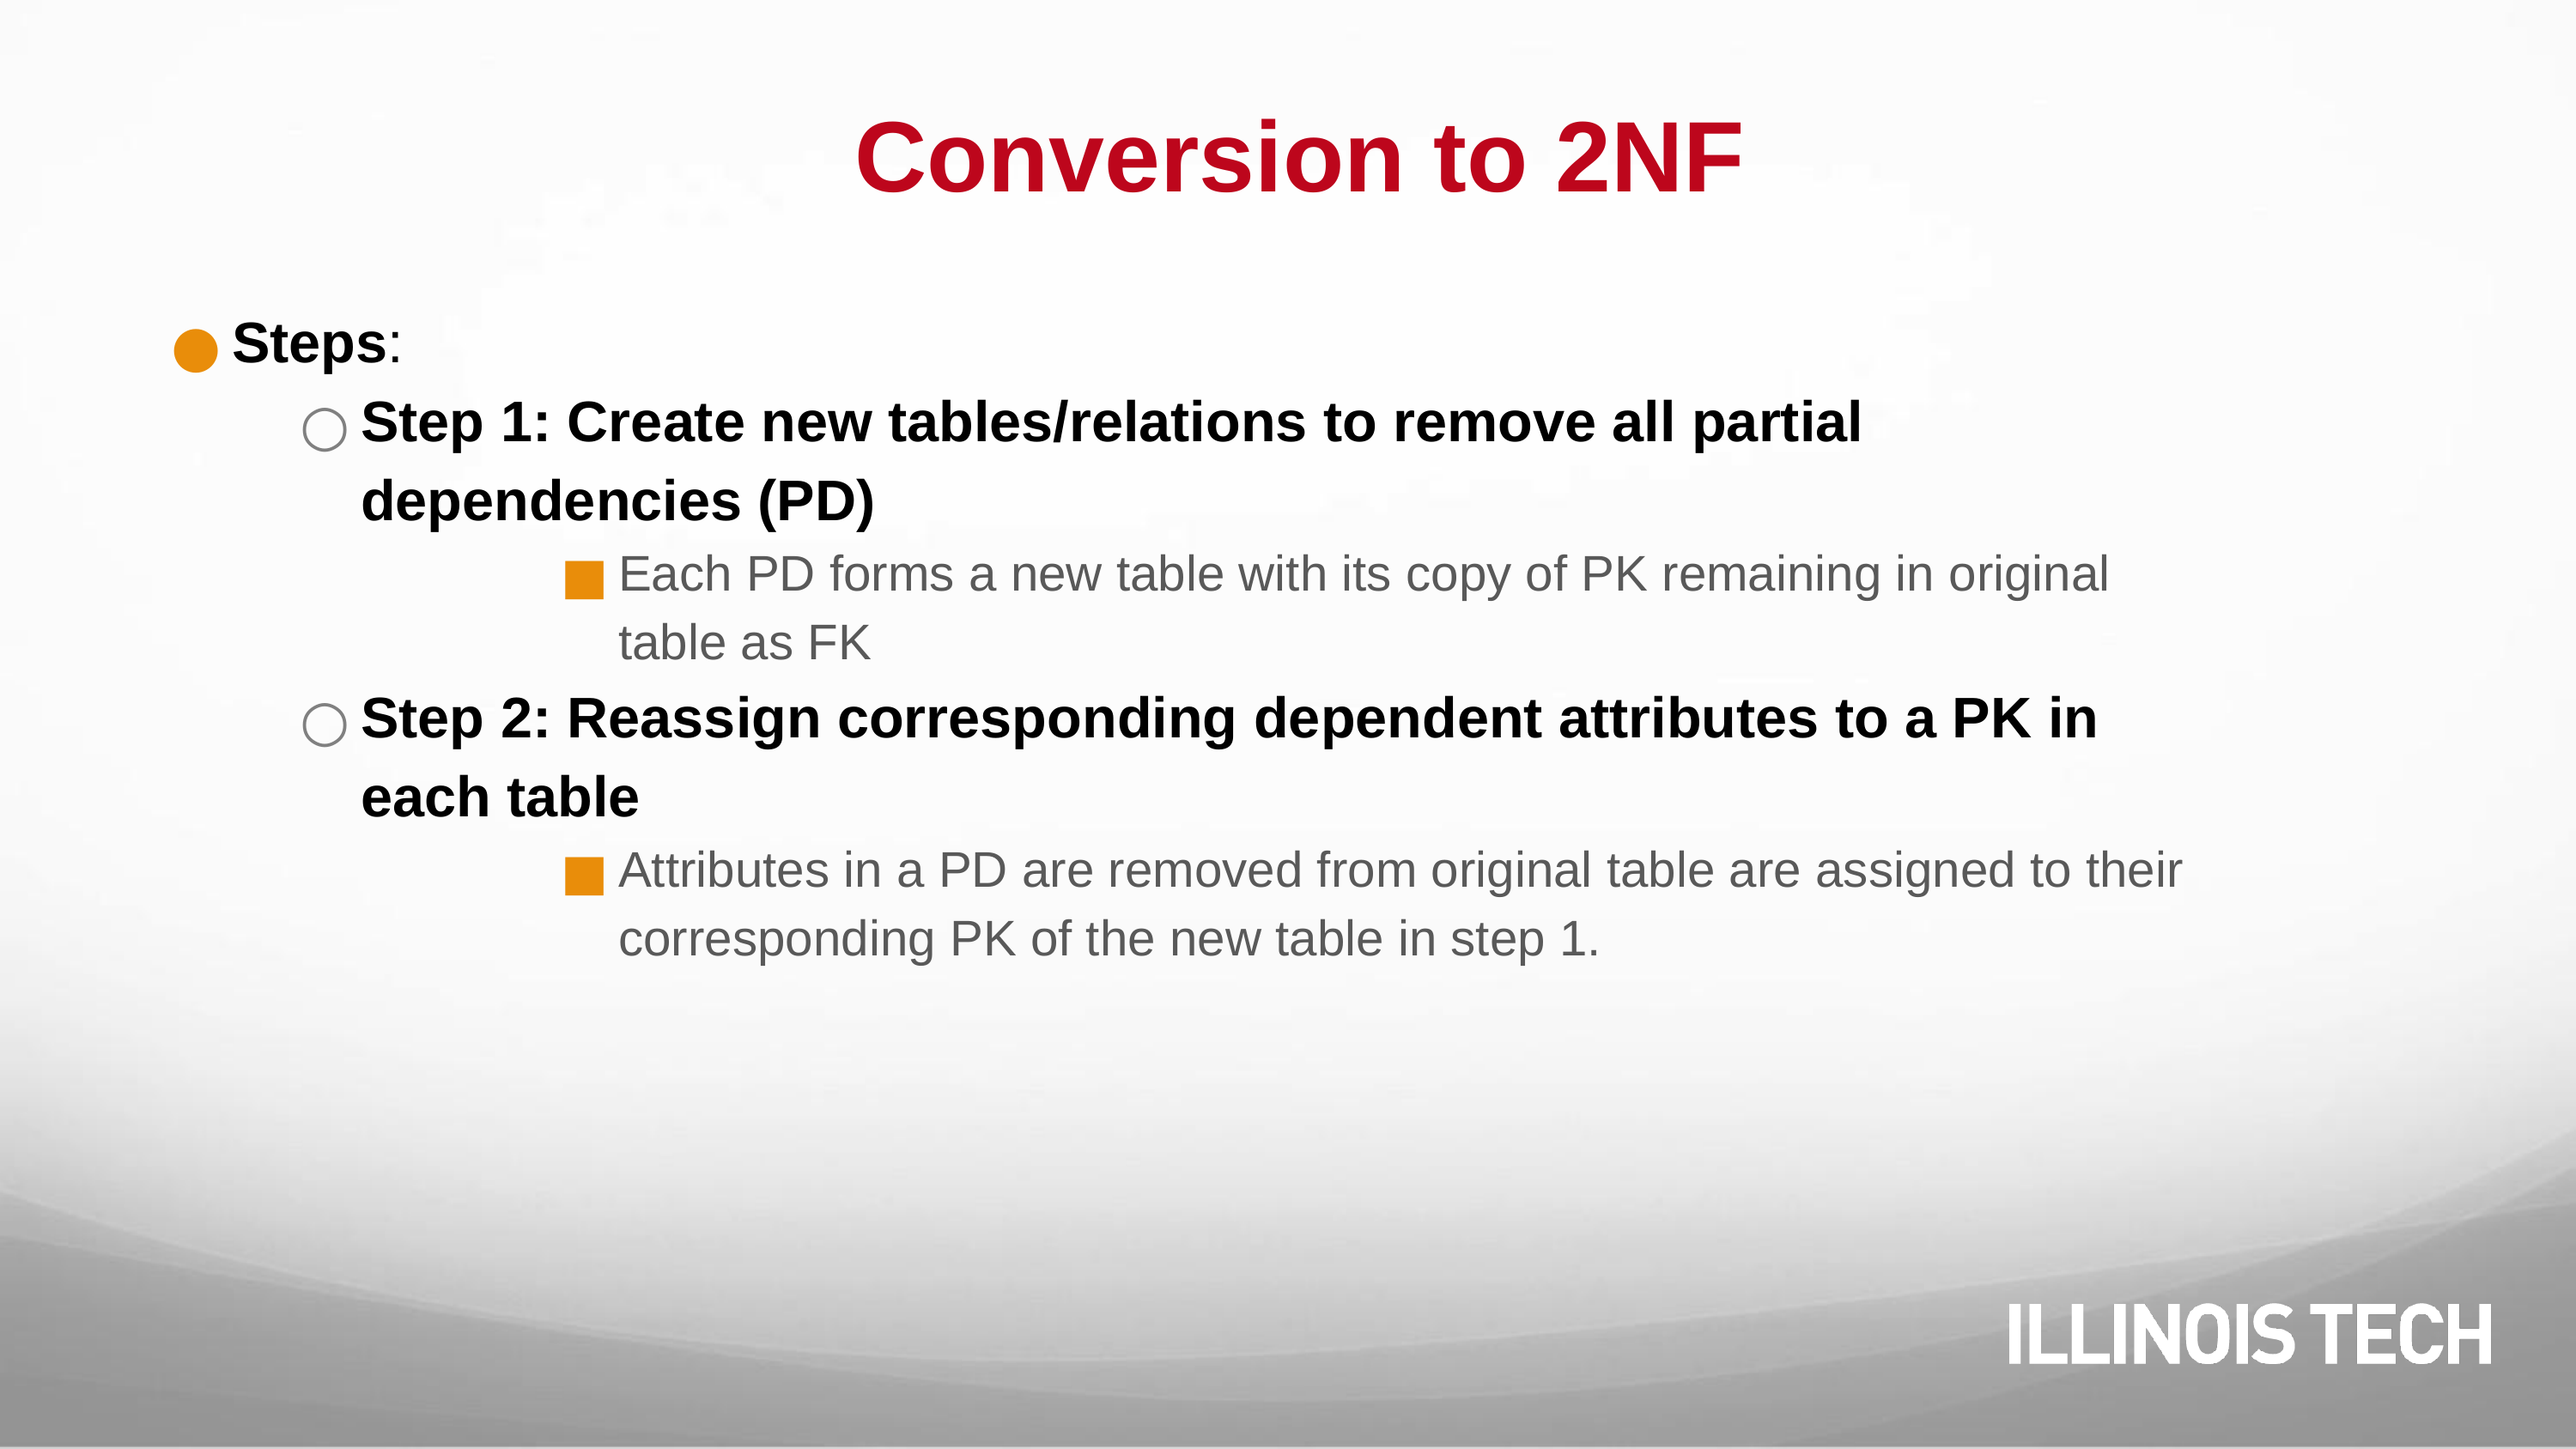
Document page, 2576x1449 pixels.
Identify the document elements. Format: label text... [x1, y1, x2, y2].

picture [0, 0, 2576, 1449]
list Steps: Step 1: Create new tables/relations to remove all partial dependencies (PD) Each PD forms a new table with its copy of PK remaining in original table as FK Step 2: Reassign corresponding dependent attributes to a PK in each table Attributes in a PD are removed from original table are assigned to their corresponding PK of the new table in step 1. [155, 288, 2216, 1259]
title Conversion to 2NF [167, 0, 2433, 219]
